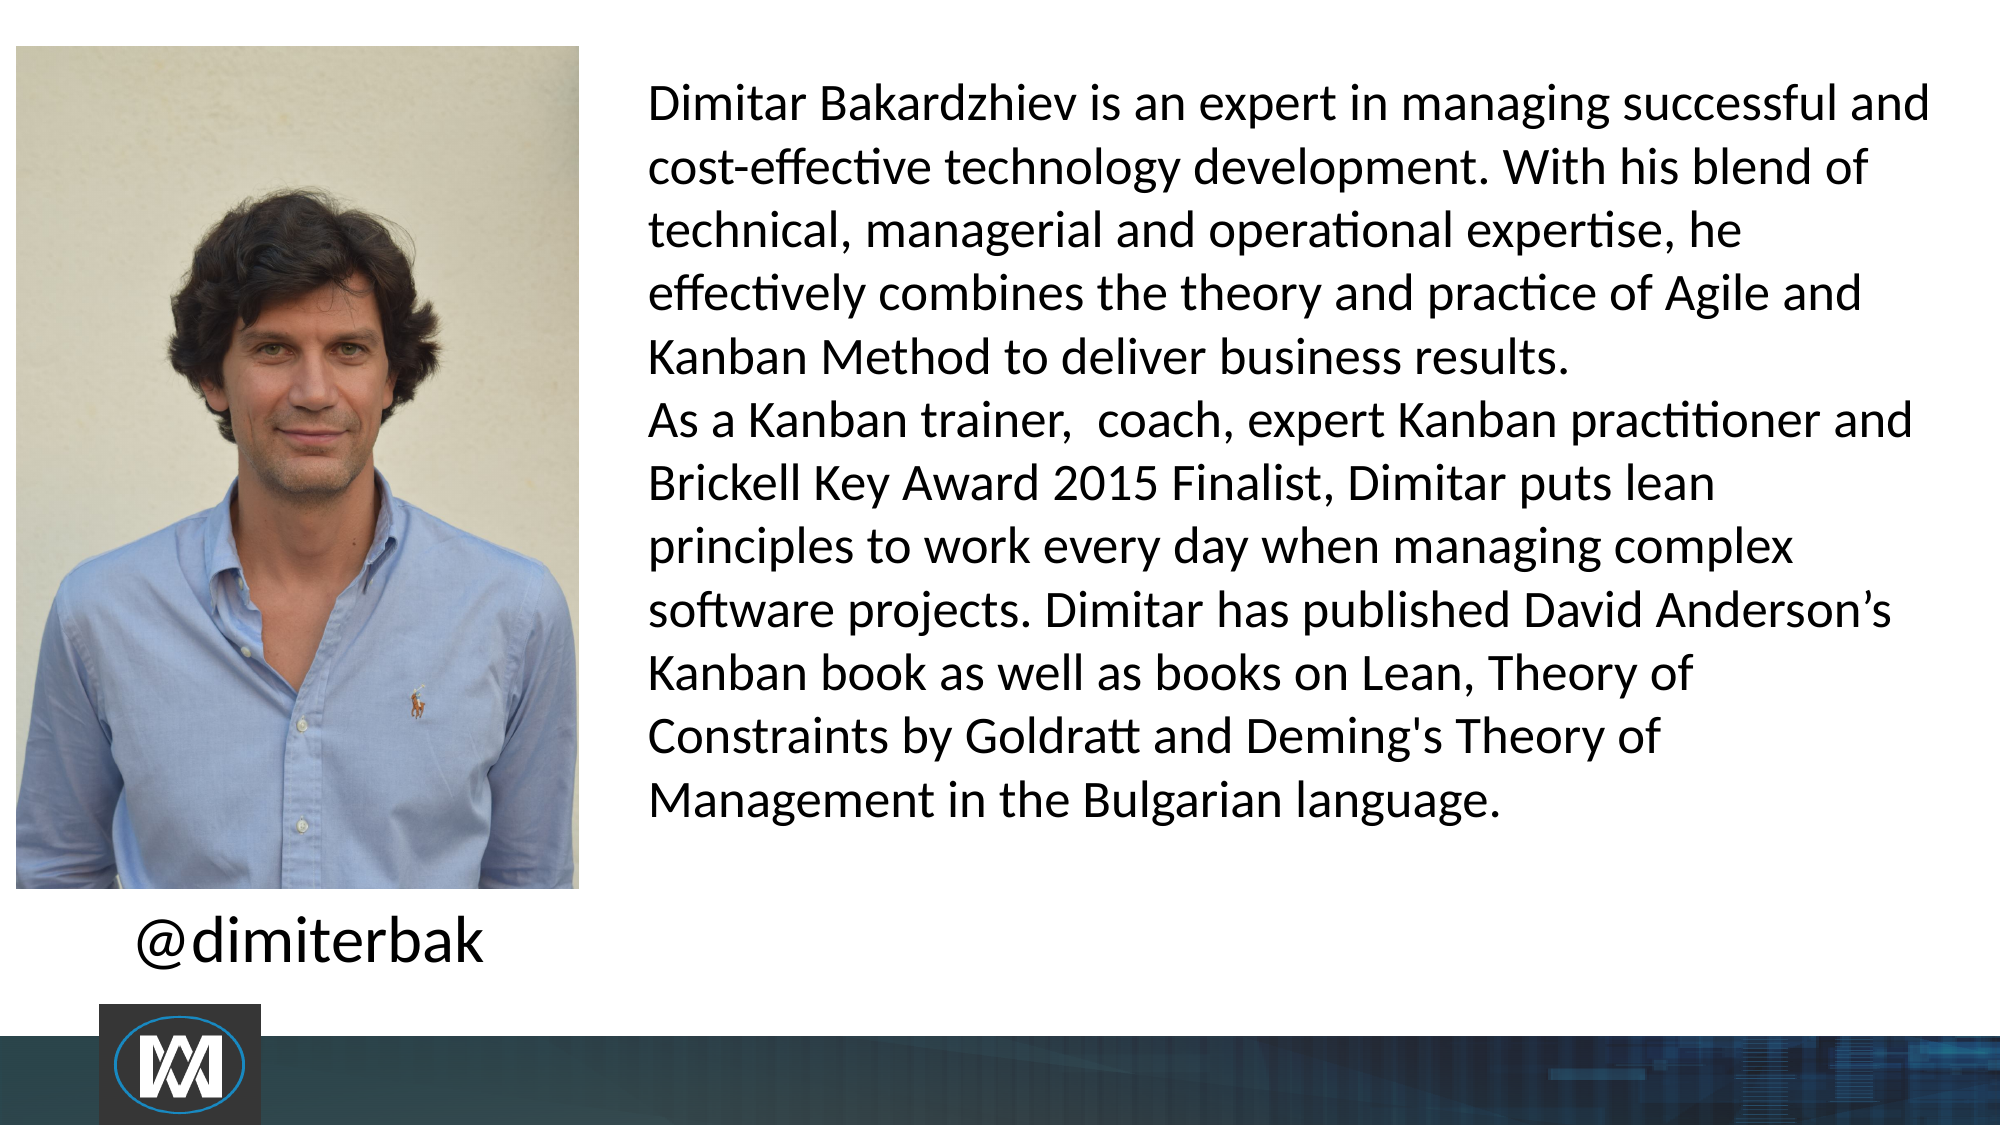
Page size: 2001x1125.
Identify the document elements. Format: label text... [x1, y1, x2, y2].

picture [16, 45, 579, 889]
text_box @dimiterbak [116, 896, 550, 984]
picture [0, 1004, 2000, 1125]
text_box Dimitar Bakardzhiev is an expert in managing successful and cost-effective technology development. With his blend of technical, managerial and operational expertise, he effectively combines the theory and practice of Agile and Kanban Method to deliver business results. As a Kanban trainer, coach, expert Kanban practitioner and Brickell Key Award 2015 Finalist, Dimitar puts lean principles to work every day when managing complex software projects. Dimitar has published David Anderson’s Kanban book as well as books on Lean, Theory of Constraints by Goldratt and Deming's Theory of Management in the Bulgarian language. [633, 60, 1950, 836]
